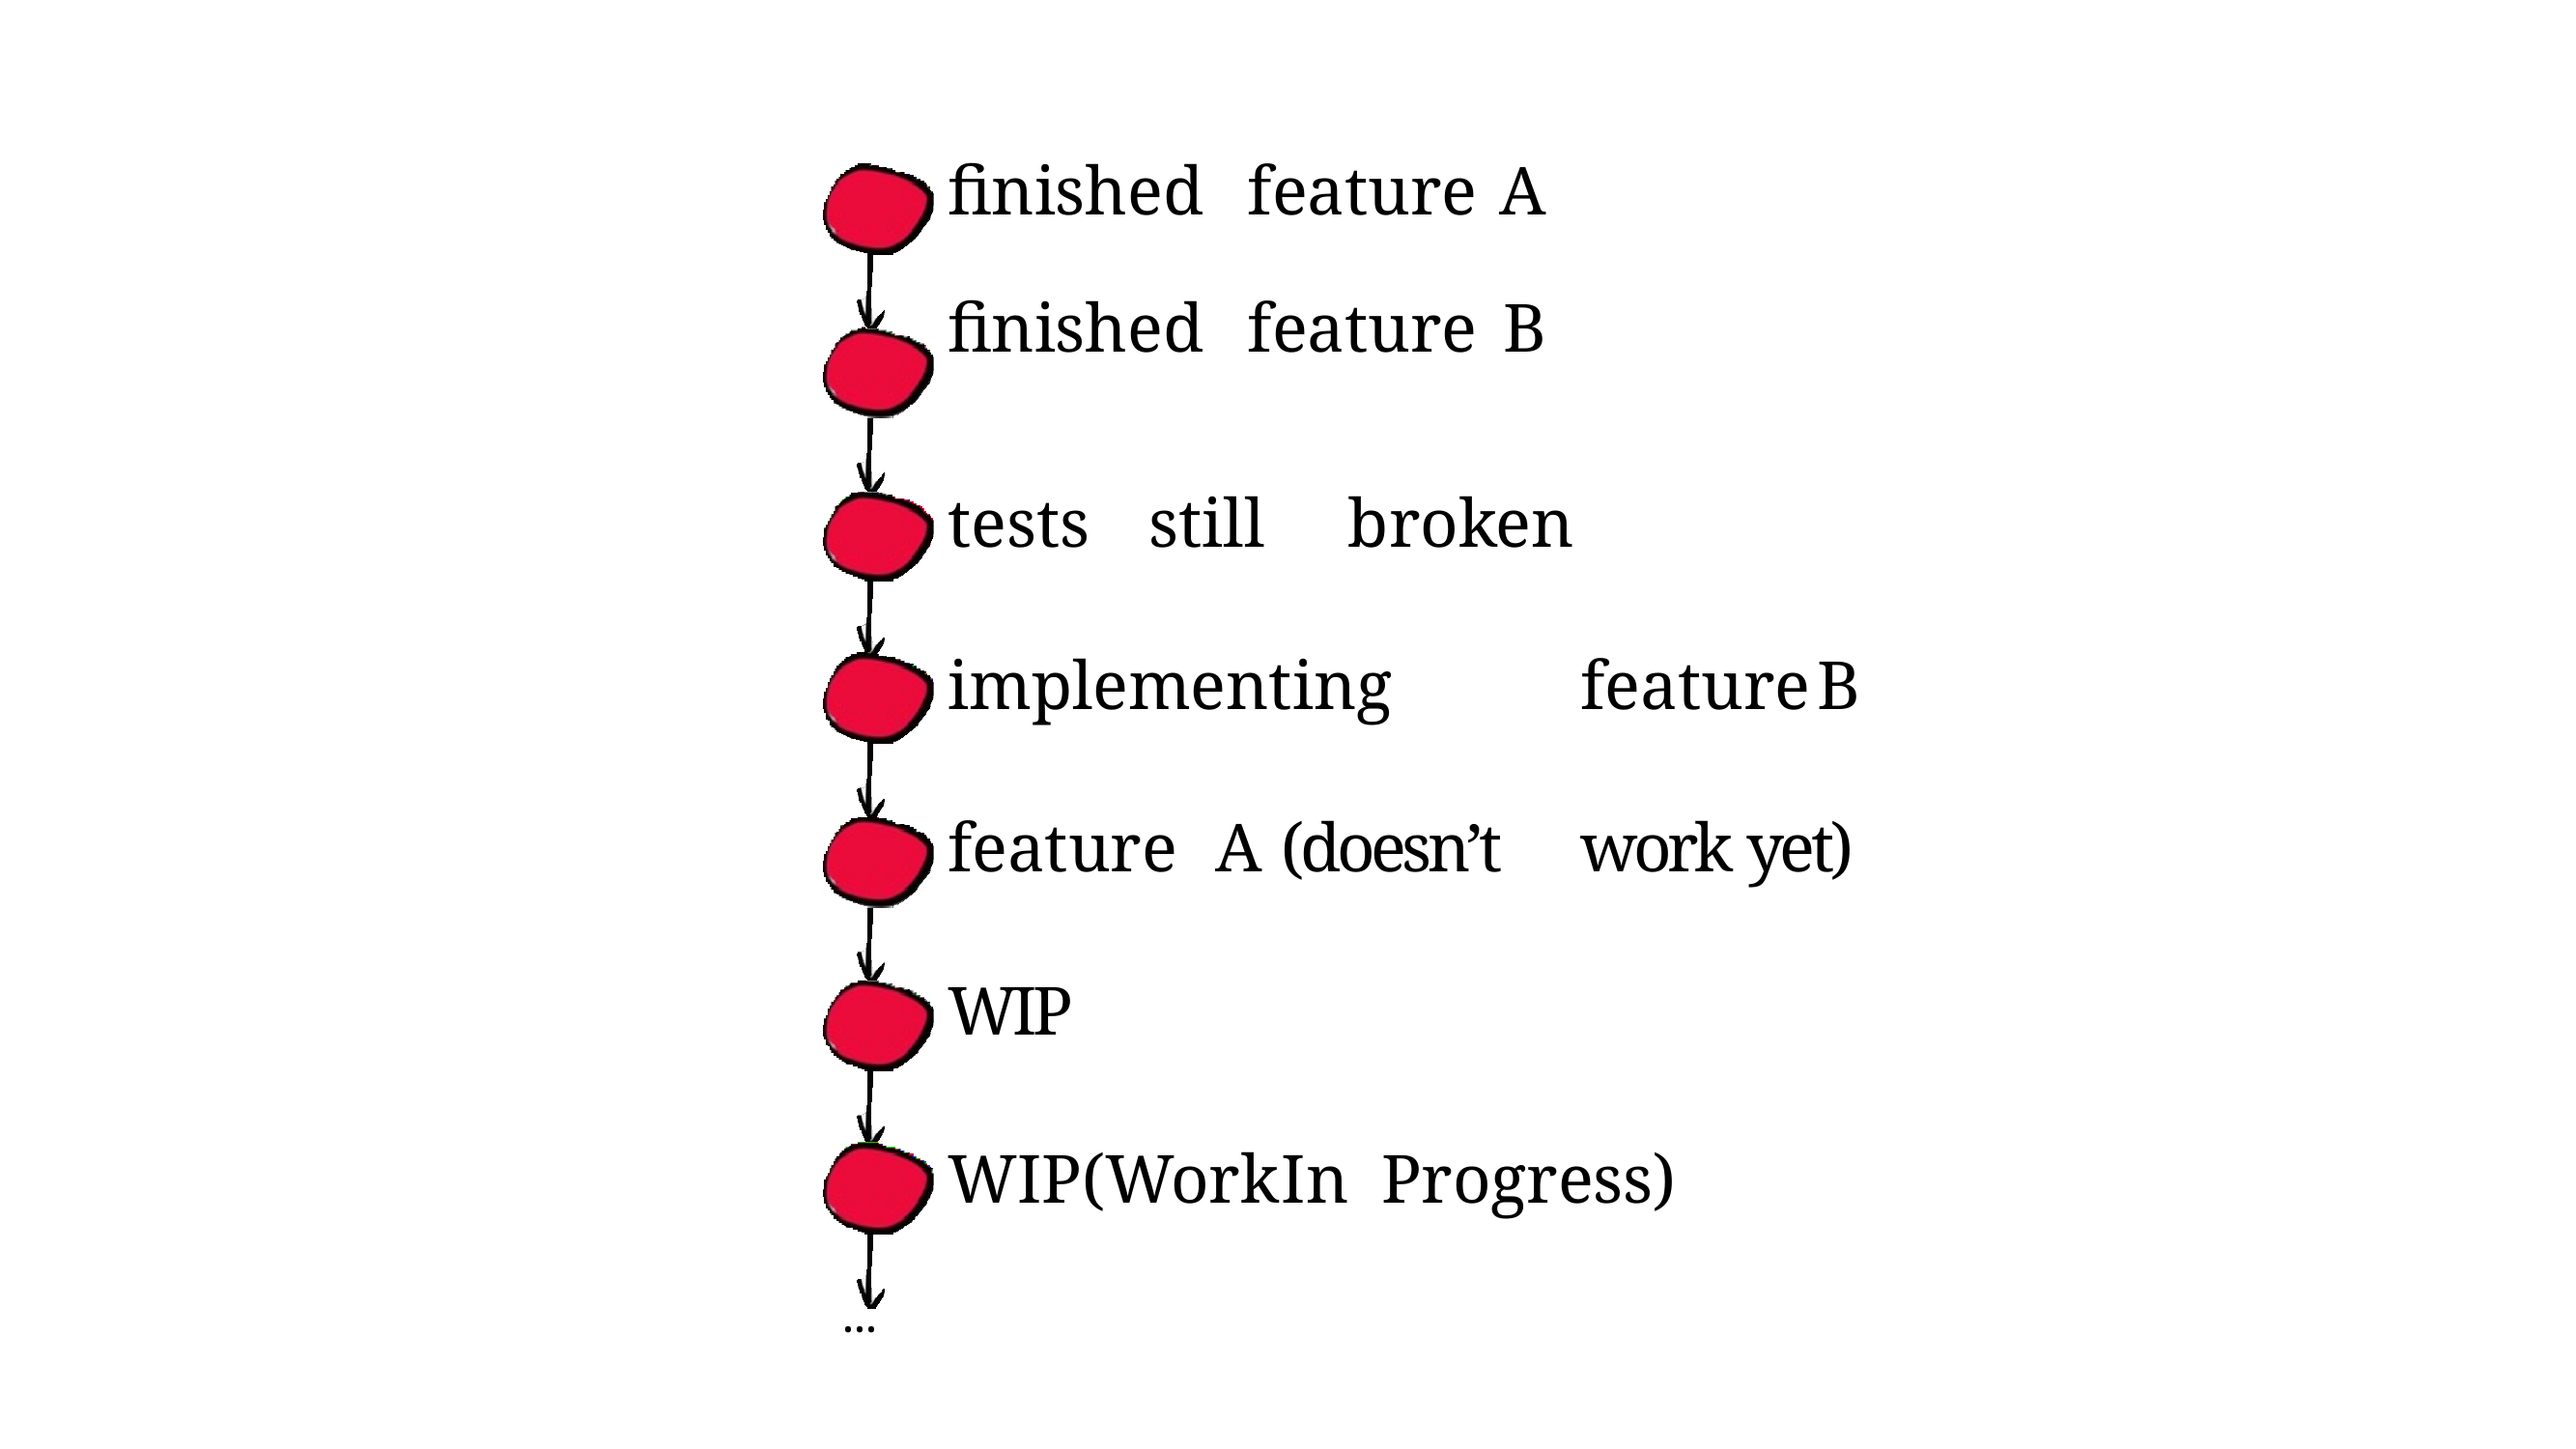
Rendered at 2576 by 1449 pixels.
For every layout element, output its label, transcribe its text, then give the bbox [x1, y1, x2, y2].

text_box [855, 908, 885, 976]
text_box [855, 582, 885, 649]
text_box [855, 418, 885, 487]
text_box [820, 1139, 934, 1235]
text_box [820, 487, 934, 582]
text_box [855, 1235, 885, 1292]
text_box [820, 649, 934, 744]
text_box [820, 812, 934, 908]
text_box [855, 1071, 885, 1139]
table_cell B [1495, 281, 1549, 406]
table_header feature [1230, 156, 1495, 281]
text_box [820, 160, 934, 255]
text_box [855, 255, 885, 324]
text_box [820, 324, 934, 418]
text_box [820, 976, 934, 1071]
text_box ... [840, 1292, 915, 1342]
table_header A [1495, 156, 1549, 281]
text_box [855, 744, 885, 812]
text_box tests still broken implementing feature B feature A (doesn’t work yet) WIP WIP (Work In Progress) [946, 480, 1880, 1217]
table_header finished [945, 156, 1230, 281]
table_cell feature [1230, 281, 1495, 406]
table_cell finished [945, 281, 1230, 406]
